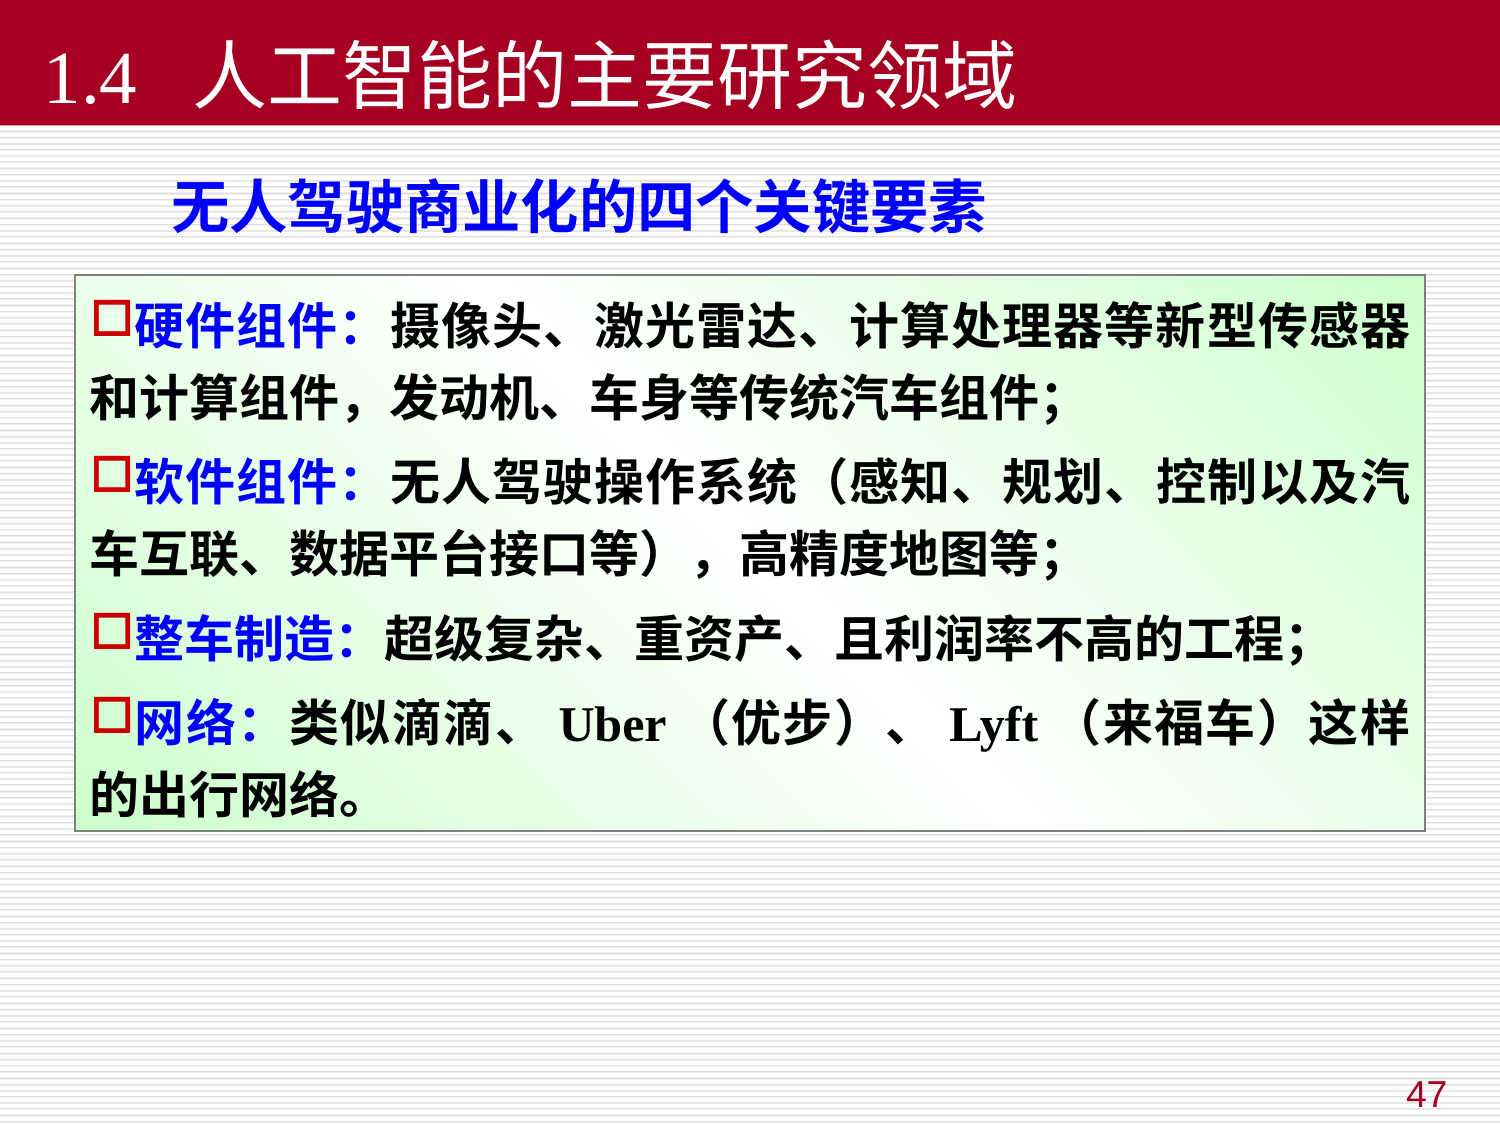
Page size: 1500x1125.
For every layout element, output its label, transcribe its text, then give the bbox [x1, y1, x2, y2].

text_box 1.4 人工智能的主要研究领域 [0, 0, 1500, 126]
picture [0, 126, 1500, 1125]
text_box 无人驾驶商业化的四个关键要素 [156, 162, 1002, 248]
slide_number 47 [1137, 1062, 1463, 1122]
text_box 硬件组件：摄像头、激光雷达、计算处理器等新型传感器和计算组件，发动机、车身等传统汽车组件； 软件组件：无人驾驶操作系统（感知、规划、控制以及汽车互联、数据平台接口等），高精度地图等； 整车制造：超级复杂、重资产、且利润率不高的工程； 网络：类似滴滴、Uber（优步）、Lyft（来福车）这样的出行网络。 [74, 275, 1425, 832]
